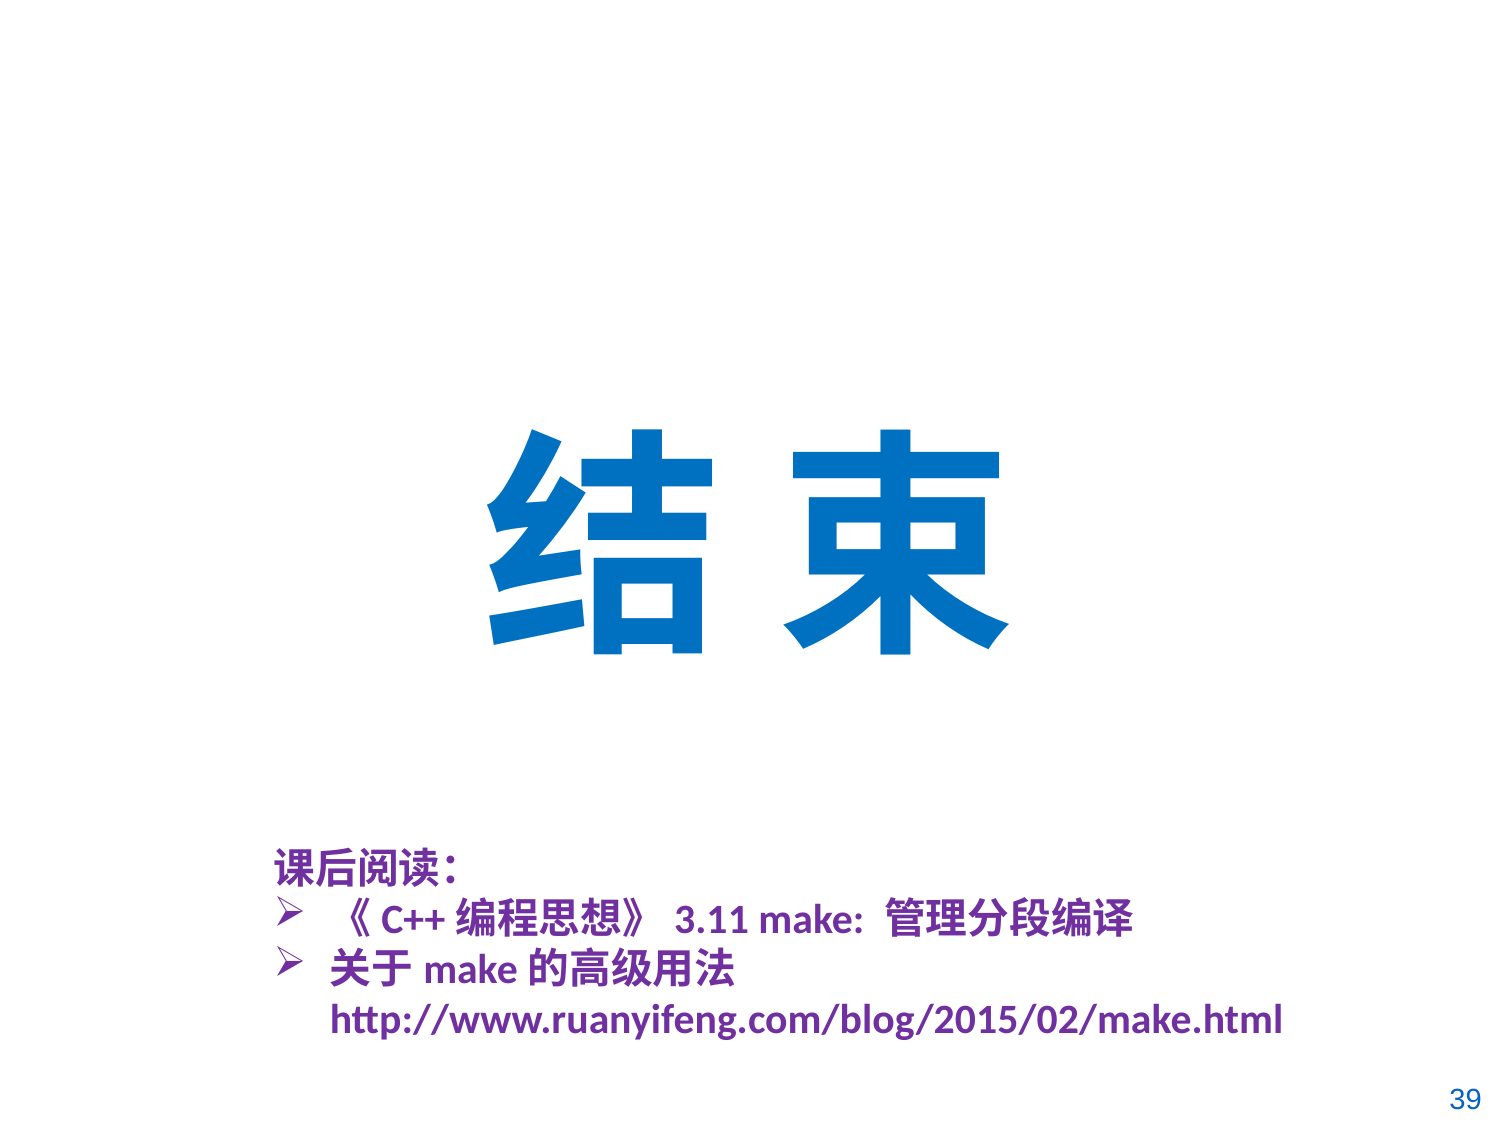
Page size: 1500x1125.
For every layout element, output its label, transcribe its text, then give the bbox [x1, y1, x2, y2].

text_box 课后阅读： 《C++编程思想》3.11 make: 管理分段编译 关于make的高级用法 http://www.ruanyifeng.com/blog/2015/02/make.html [258, 834, 1322, 1049]
title 结 束 [112, 397, 1388, 693]
slide_number 39 [1146, 1070, 1497, 1125]
